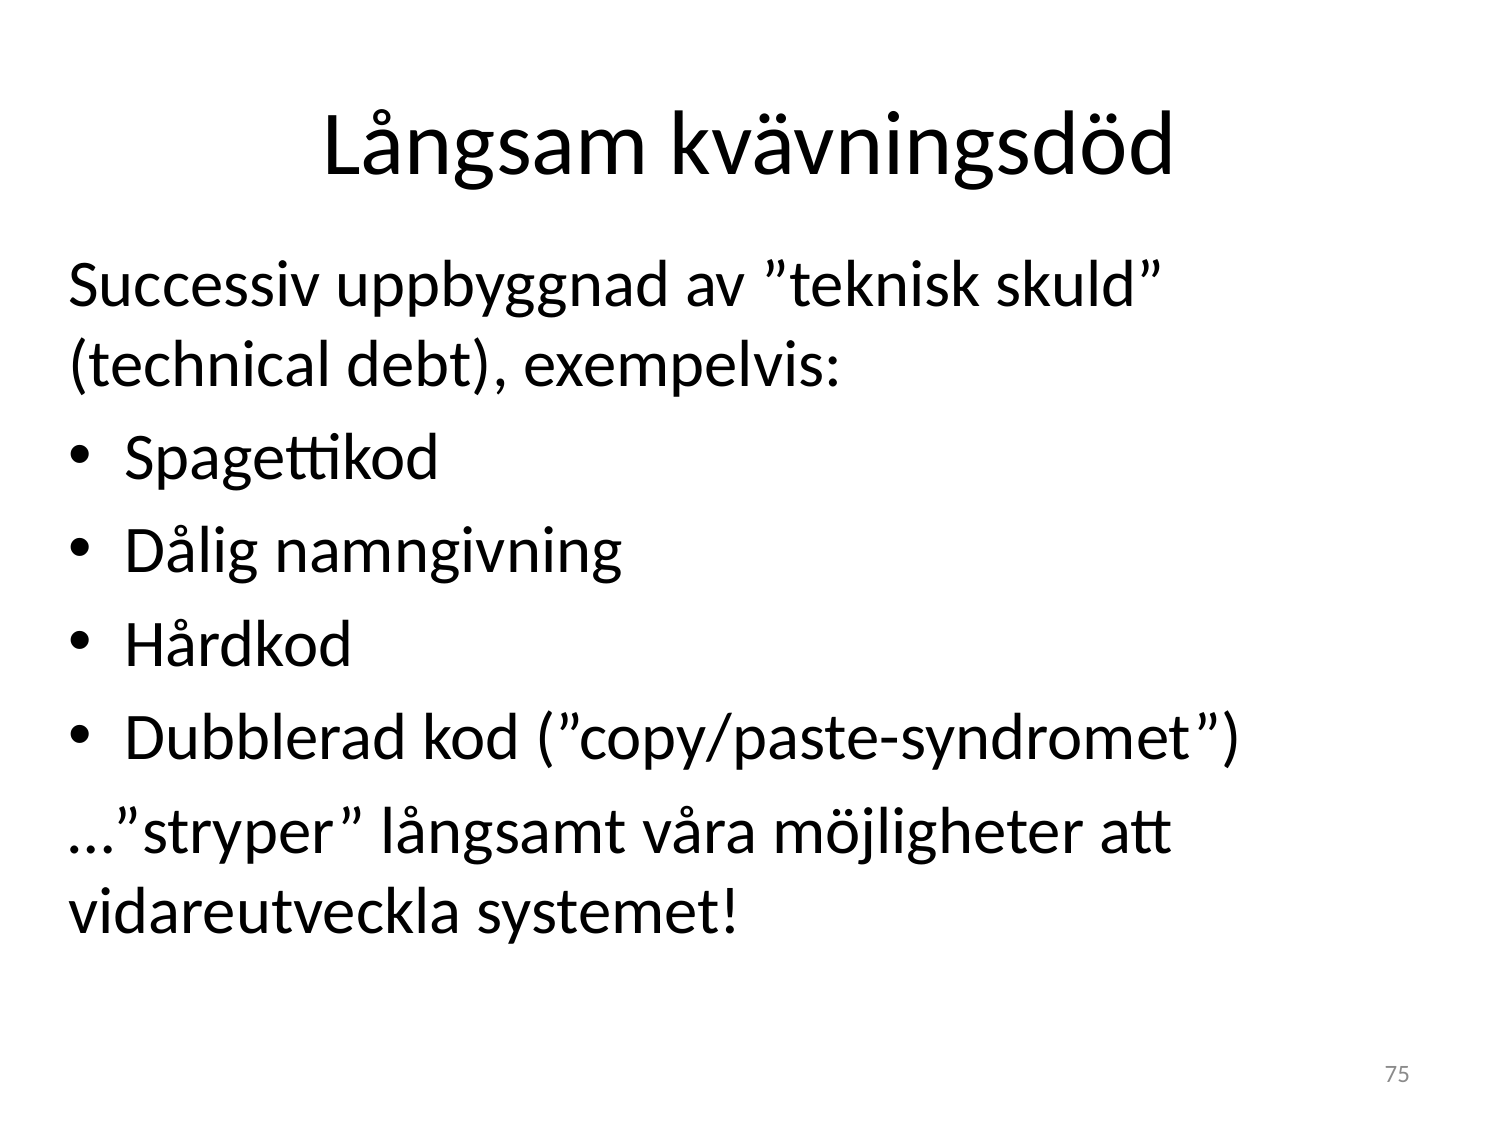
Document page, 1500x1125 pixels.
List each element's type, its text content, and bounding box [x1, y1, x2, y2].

slide_number 75 [1074, 1042, 1425, 1103]
list Successiv uppbyggnad av ”teknisk skuld” (technical debt), exempelvis: Spagettikod Dålig namngivning Hårdkod Dubblerad kod (”copy/paste-syndromet”) …”stryper” långsamt våra möjligheter att vidareutveckla systemet! [53, 231, 1471, 1071]
title Långsam kvävningsdöd [75, 45, 1425, 231]
